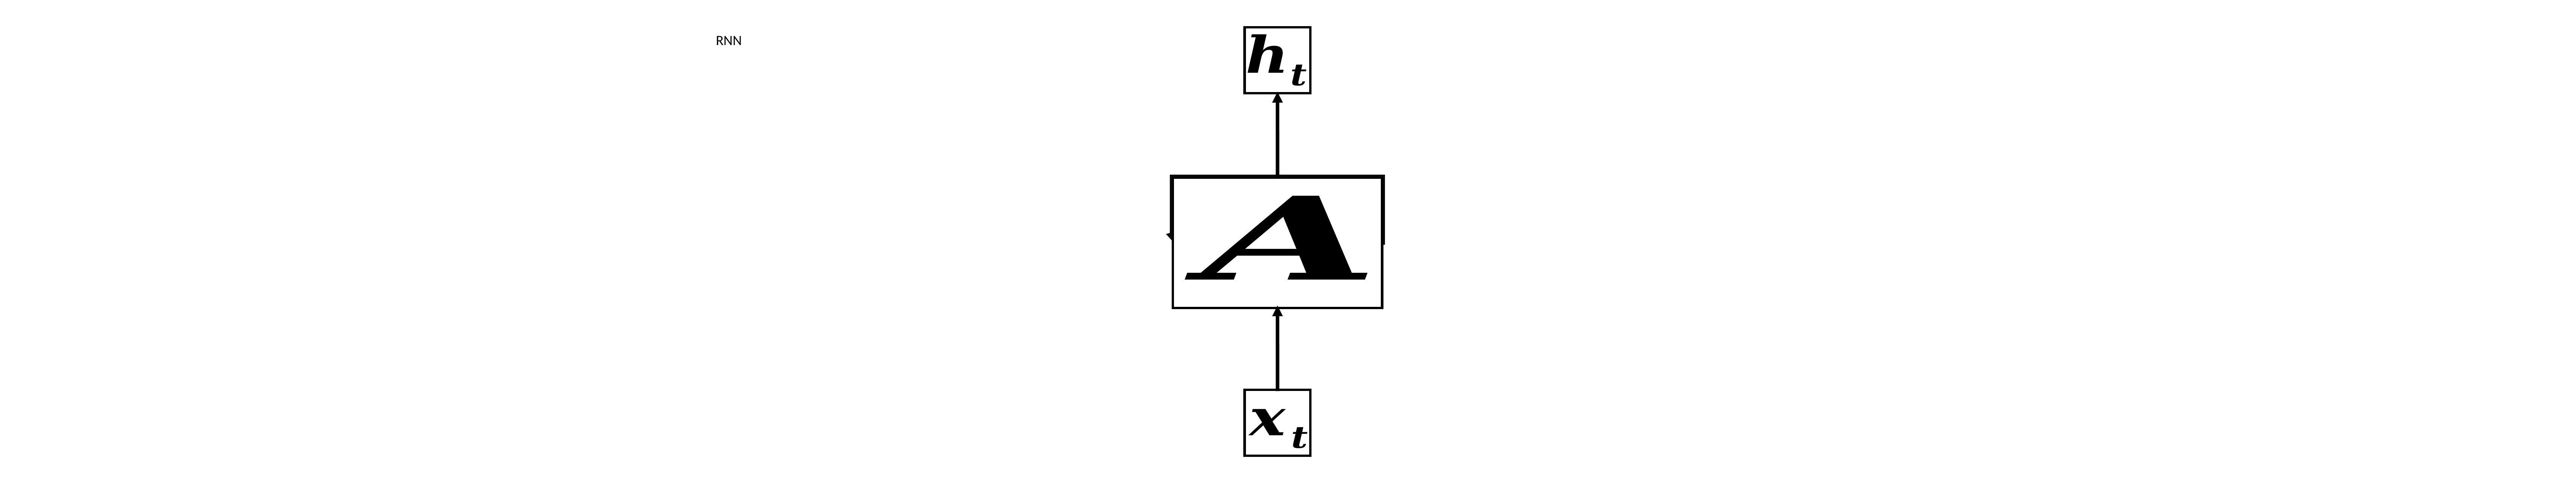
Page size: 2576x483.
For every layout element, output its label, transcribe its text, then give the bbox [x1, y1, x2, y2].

text_box [1280, 133, 1284, 143]
text_box RNN [710, 28, 852, 51]
text_box [1272, 133, 1275, 143]
